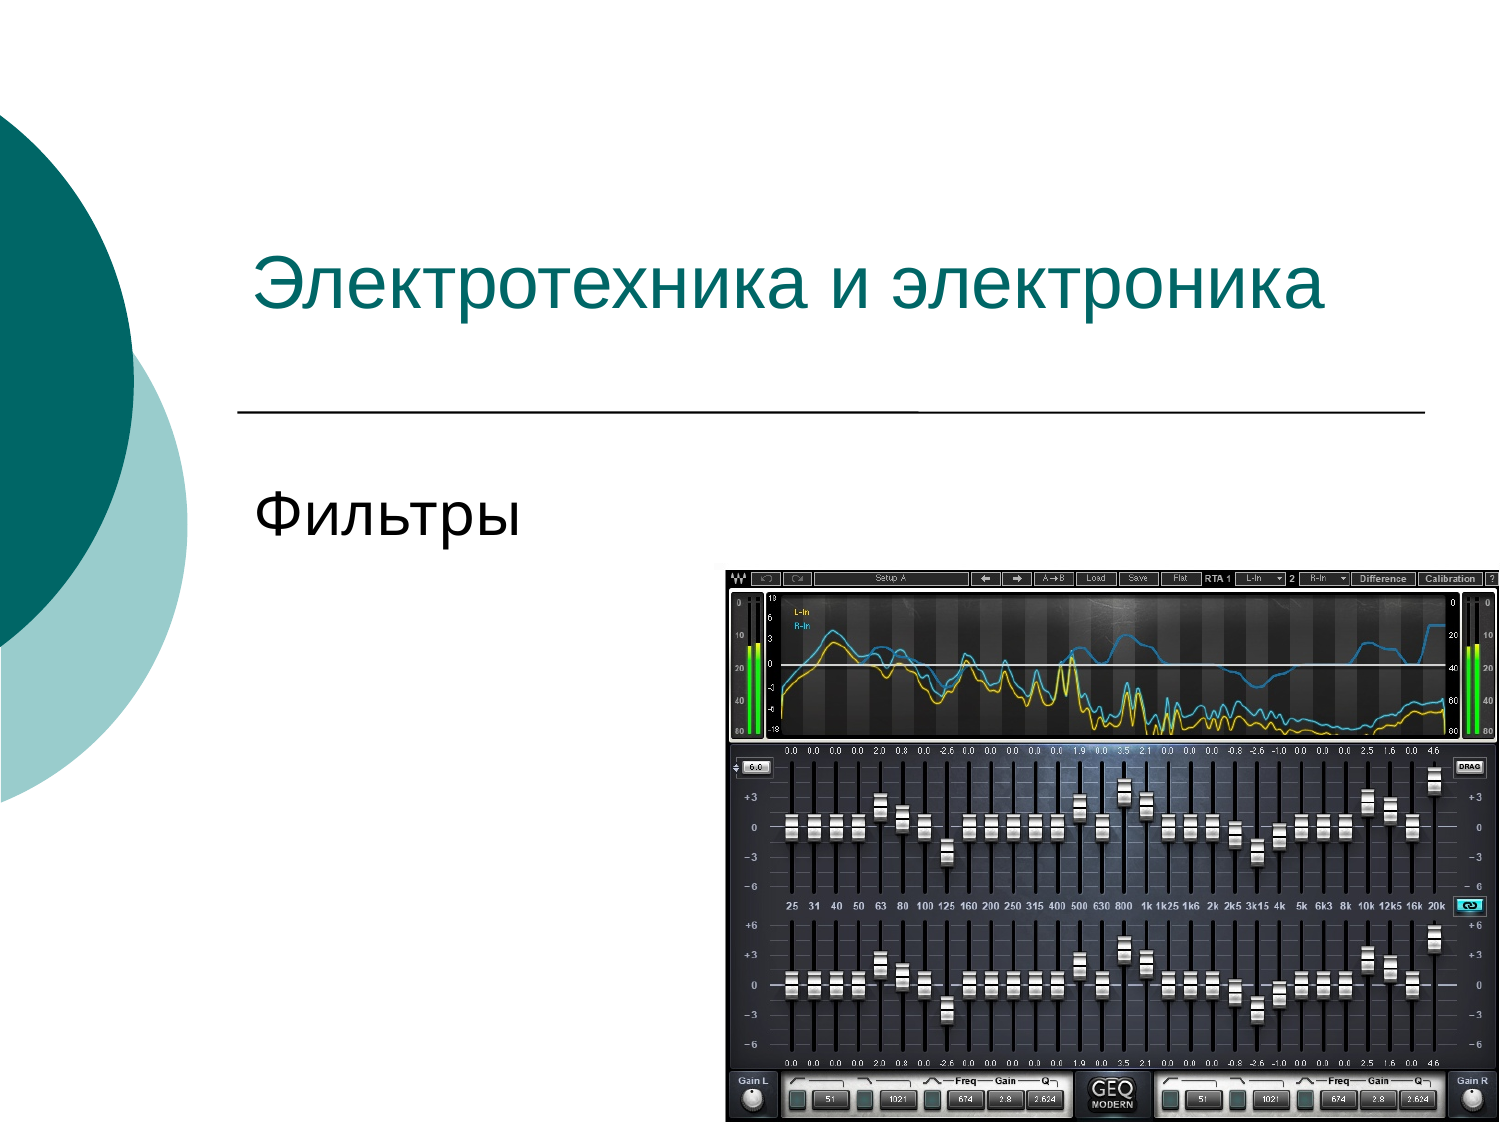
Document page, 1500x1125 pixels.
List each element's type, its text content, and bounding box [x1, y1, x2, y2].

title Электротехника и электроника [236, 186, 1425, 372]
subtitle Фильтры [239, 468, 1427, 756]
picture [714, 563, 1500, 1125]
